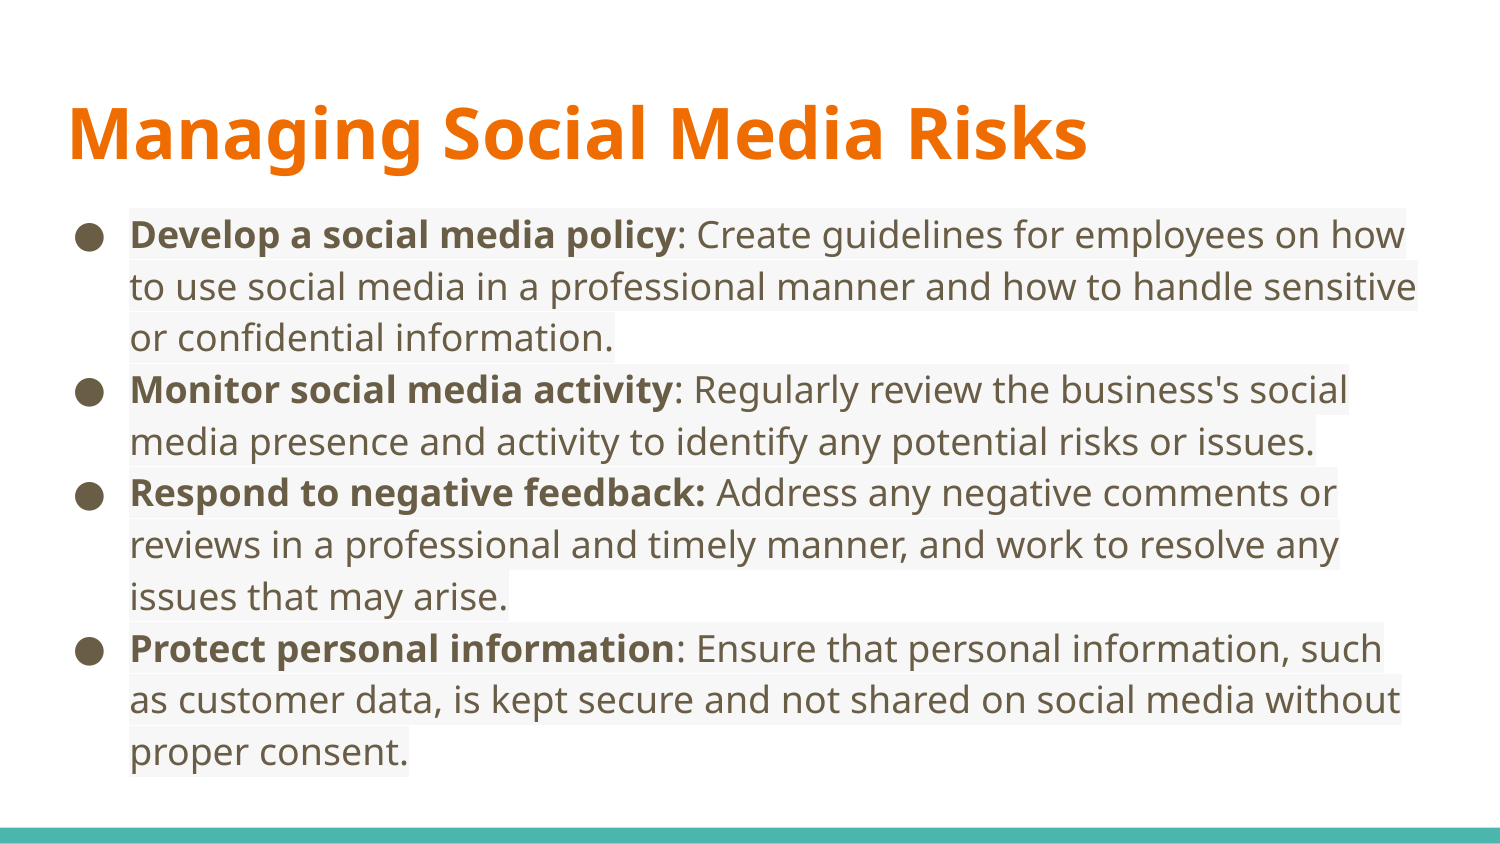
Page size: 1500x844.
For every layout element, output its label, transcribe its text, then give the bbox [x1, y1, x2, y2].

list Develop a social media policy: Create guidelines for employees on how to use social media in a professional manner and how to handle sensitive or confidential information. Monitor social media activity: Regularly review the business's social media presence and activity to identify any potential risks or issues. Respond to negative feedback: Address any negative comments or reviews in a professional and timely manner, and work to resolve any issues that may arise. Protect personal information: Ensure that personal information, such as customer data, is kept secure and not shared on social media without proper consent. [39, 189, 1437, 731]
title Managing Social Media Risks [51, 72, 1449, 189]
